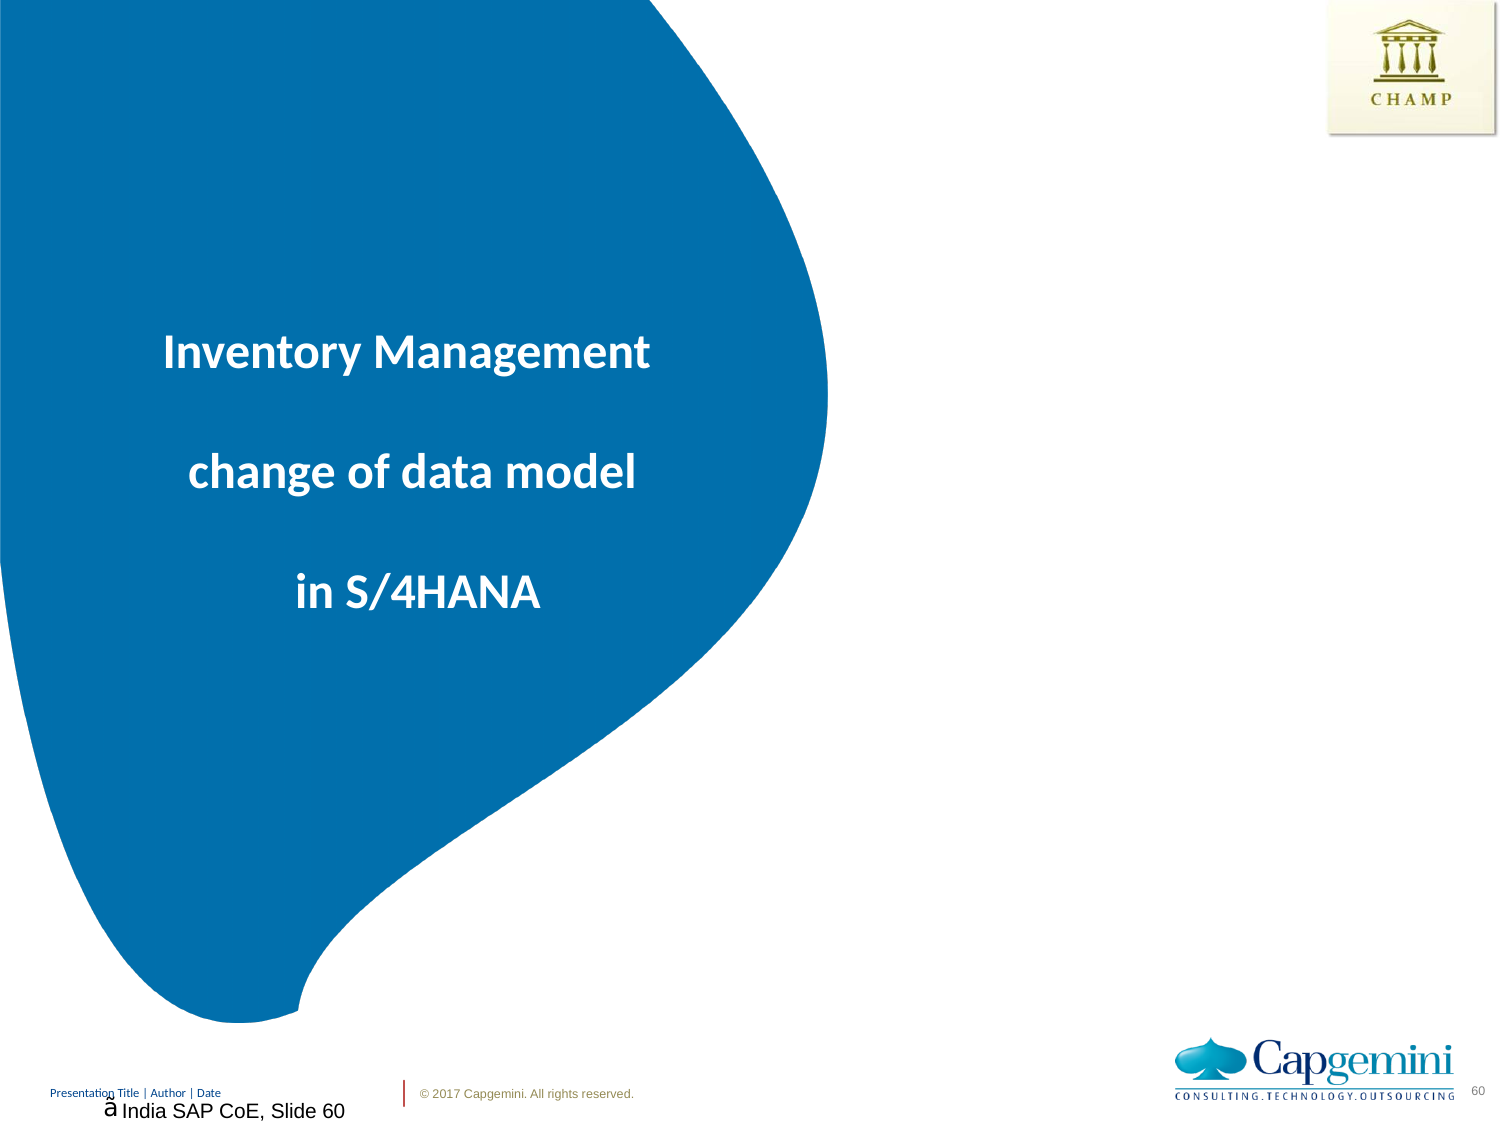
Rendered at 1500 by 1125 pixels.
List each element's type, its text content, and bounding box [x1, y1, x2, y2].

title Inventory Management change of data model in S/4HANA [50, 318, 775, 663]
picture [1325, 0, 1500, 138]
picture [0, 0, 828, 1023]
picture [1175, 1037, 1454, 1100]
